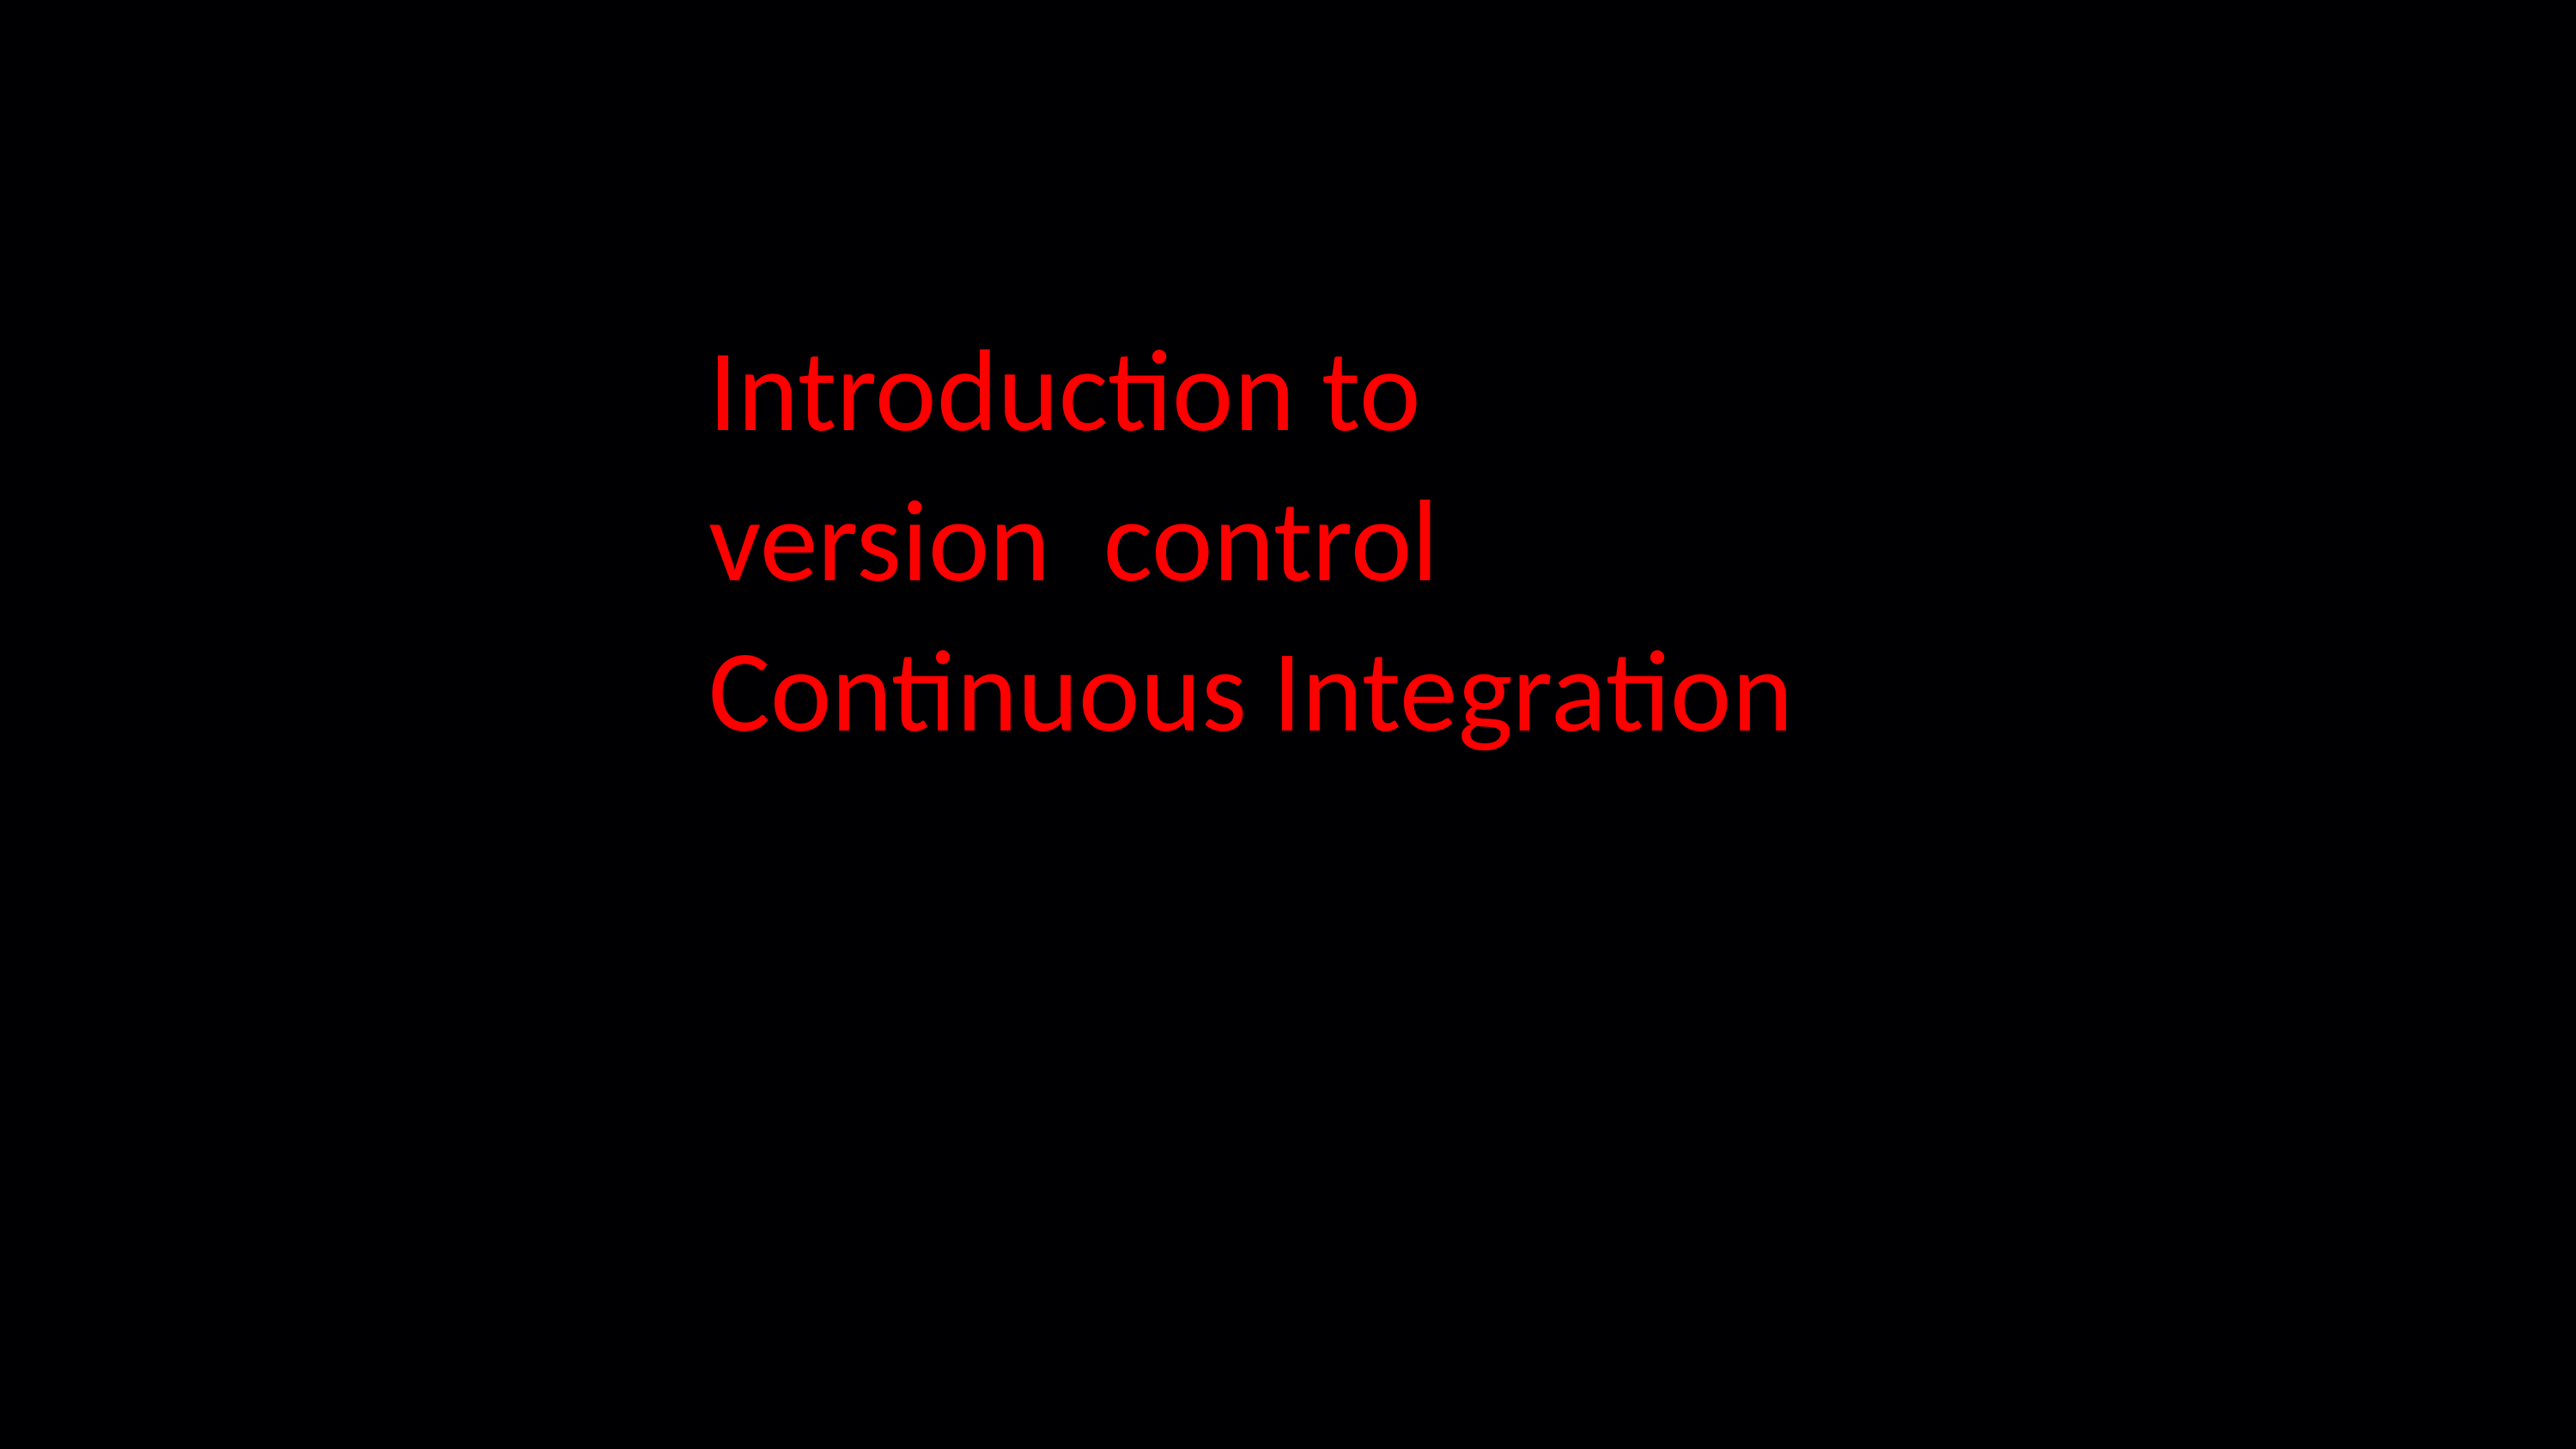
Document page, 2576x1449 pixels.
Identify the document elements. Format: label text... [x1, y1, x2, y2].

text_box Introduction to version control Continuous Integration [567, 301, 2063, 767]
